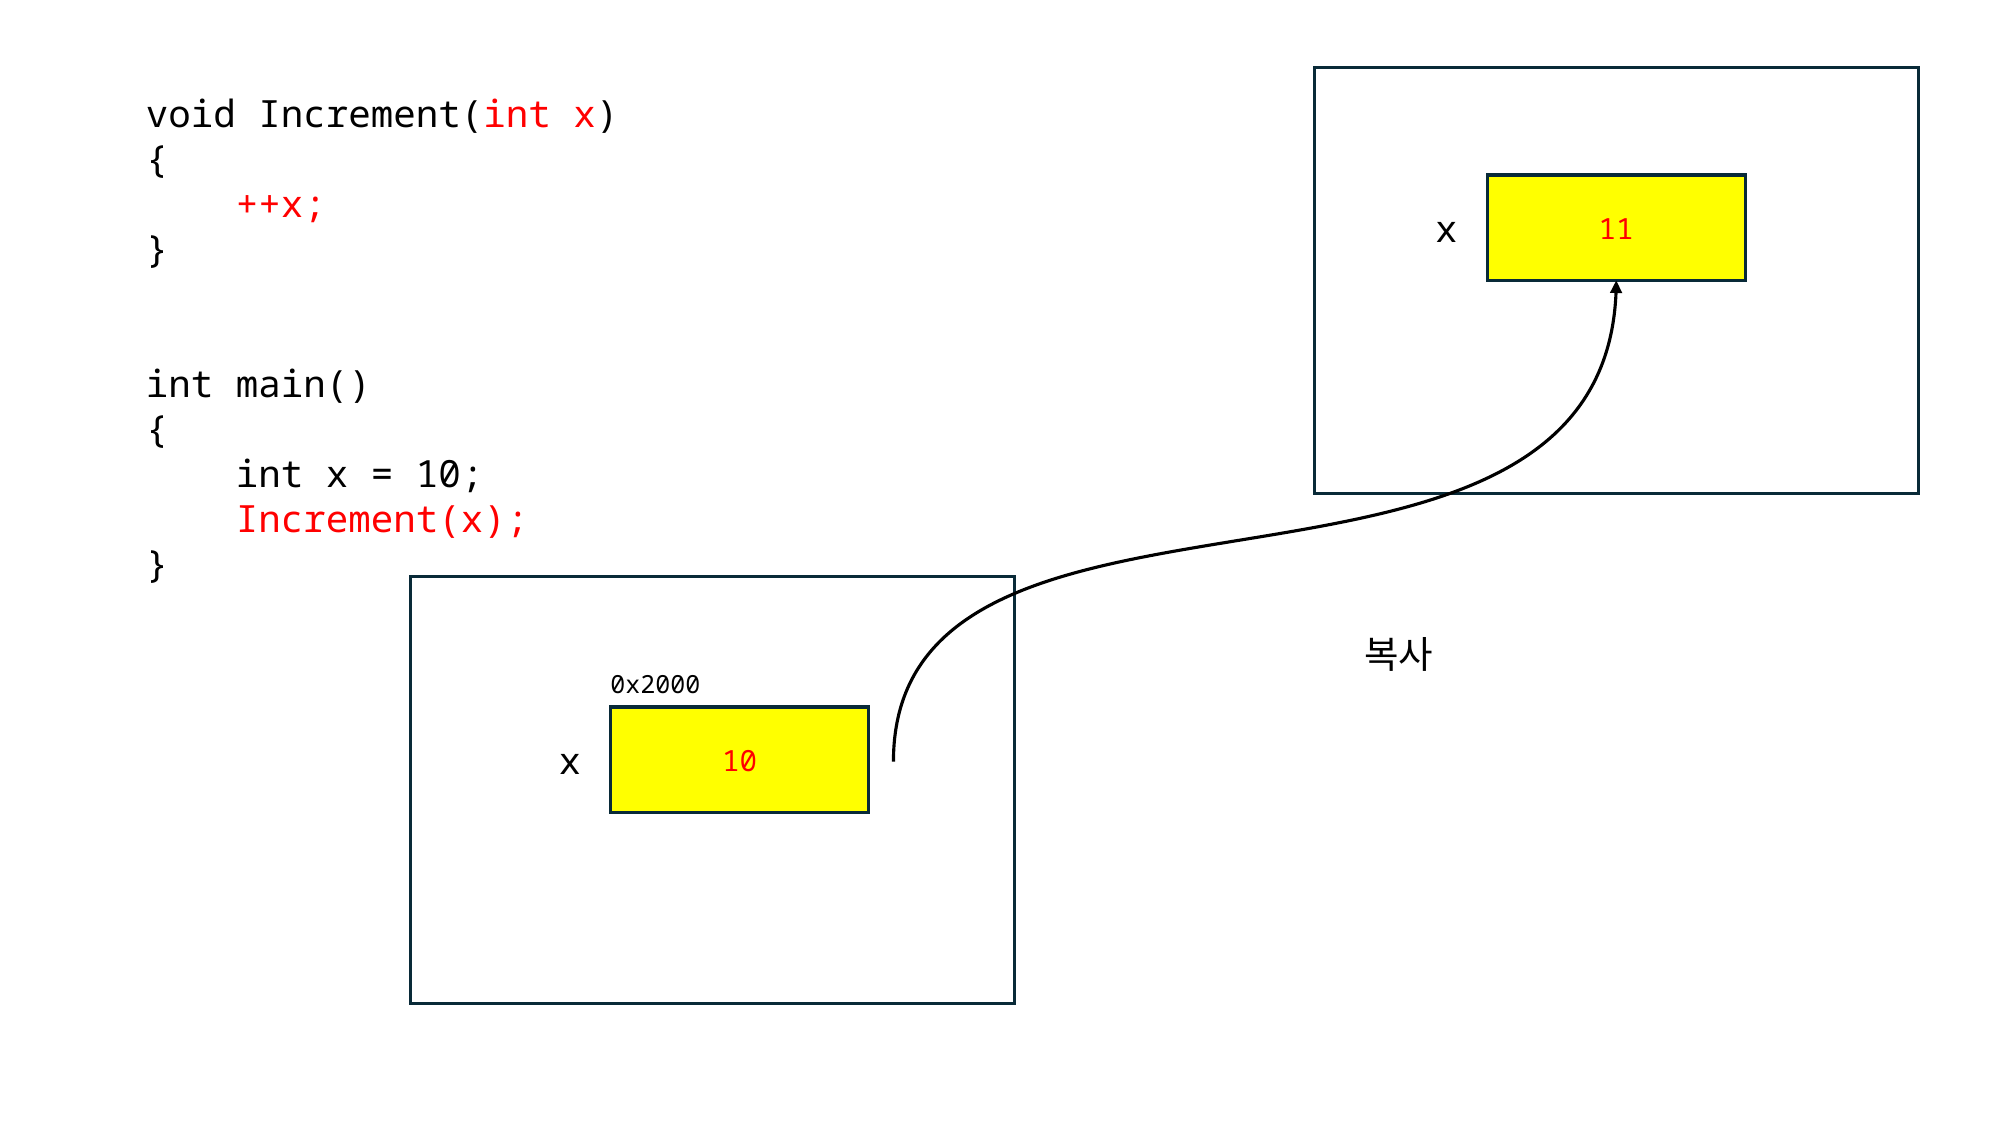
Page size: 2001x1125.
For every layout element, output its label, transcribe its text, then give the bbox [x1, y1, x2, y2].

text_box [450, 706, 870, 814]
text_box void Increment(int x) { ++x; } int main() { int x = 10; Increment(x); } [131, 83, 737, 593]
text_box [1313, 66, 1920, 495]
text_box x [1327, 197, 1473, 258]
text_box 11 [1486, 173, 1747, 282]
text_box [892, 280, 1617, 763]
text_box [409, 575, 1016, 1005]
text_box 0x2000 [595, 661, 879, 707]
